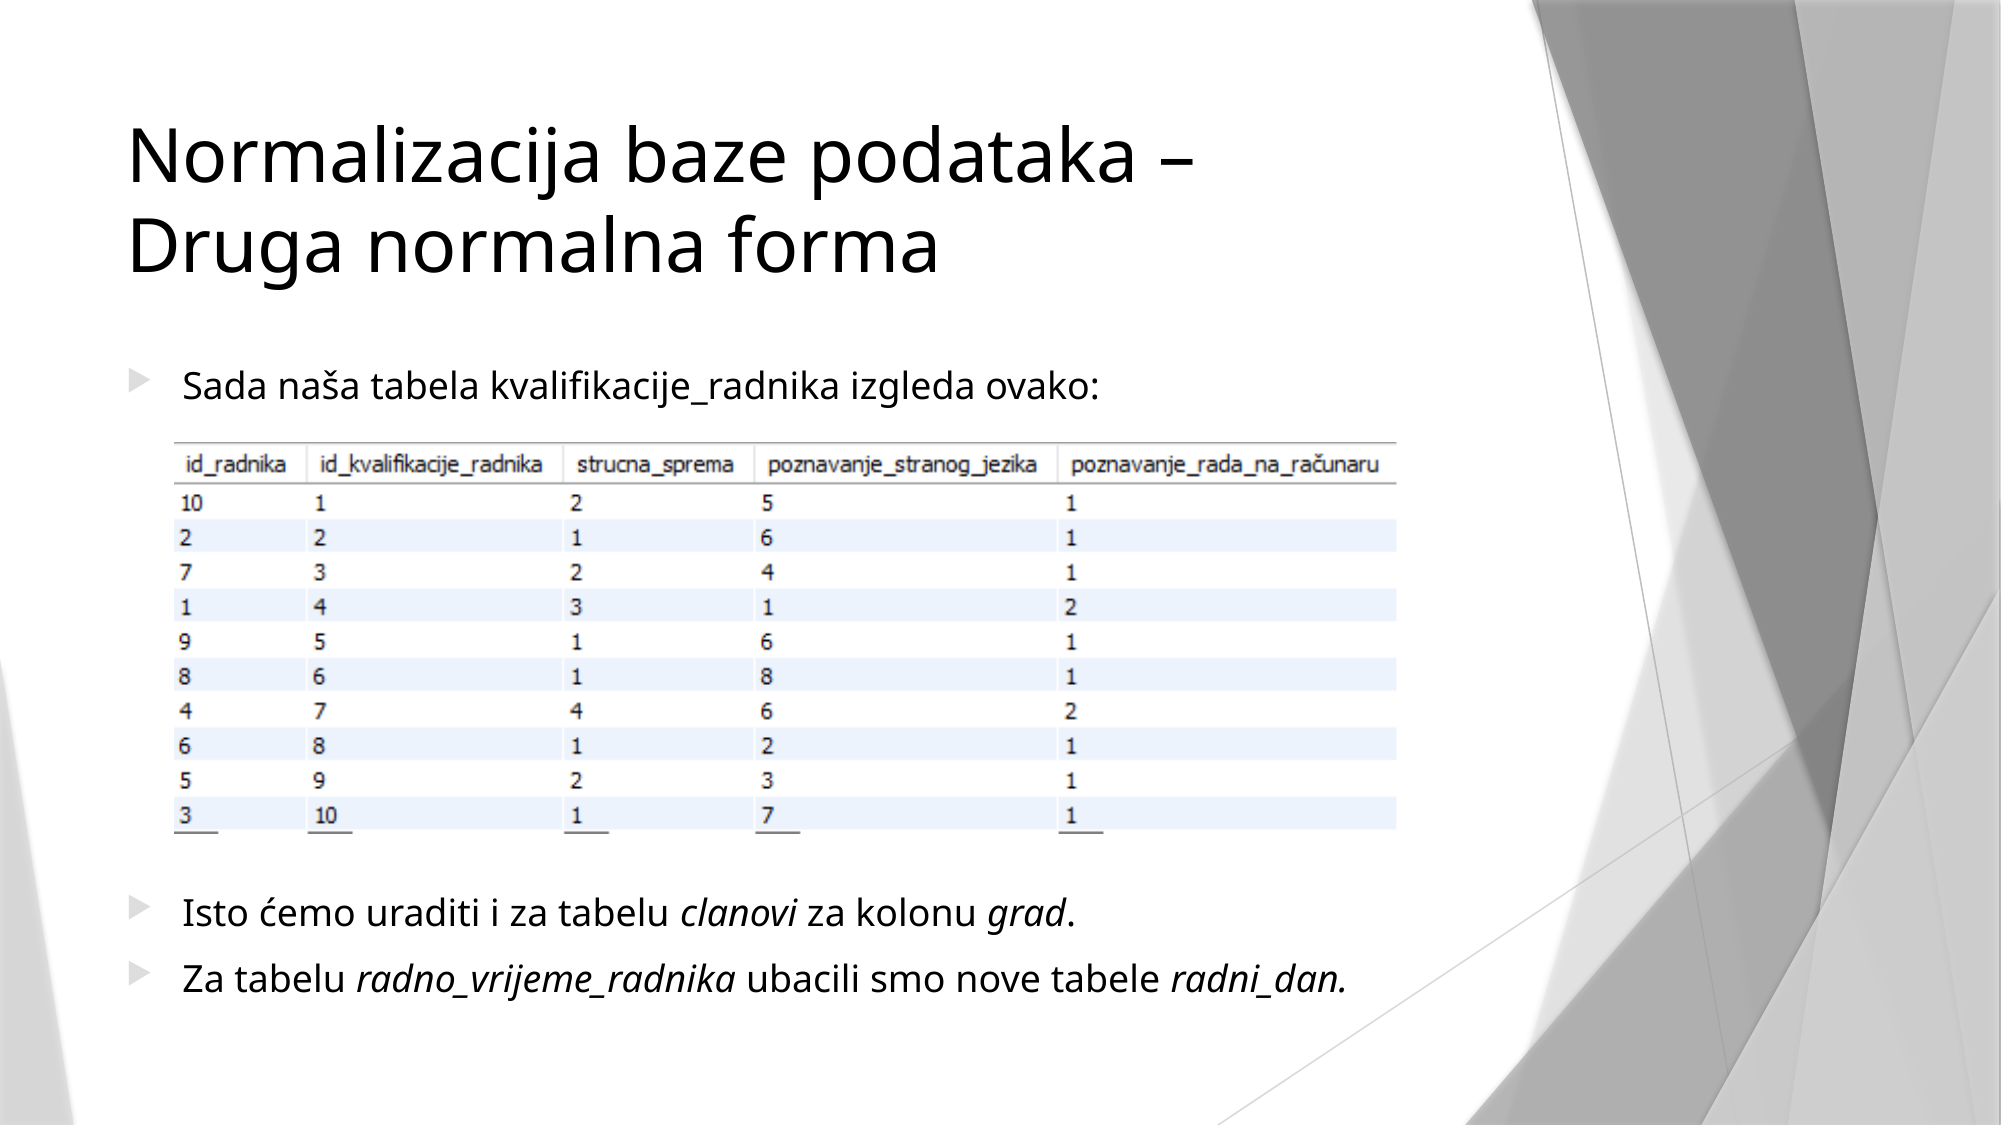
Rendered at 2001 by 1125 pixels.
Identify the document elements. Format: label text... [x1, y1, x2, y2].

title Normalizacija baze podataka – Druga normalna forma [111, 99, 1522, 317]
picture [174, 442, 1399, 834]
list Sada naša tabela kvalifikacije_radnika izgleda ovako: Isto ćemo uraditi i za tabelu clanovi za kolonu grad. Za tabelu radno_vrijeme_radnika ubacili smo nove tabele radni_dan. [111, 354, 1522, 1081]
